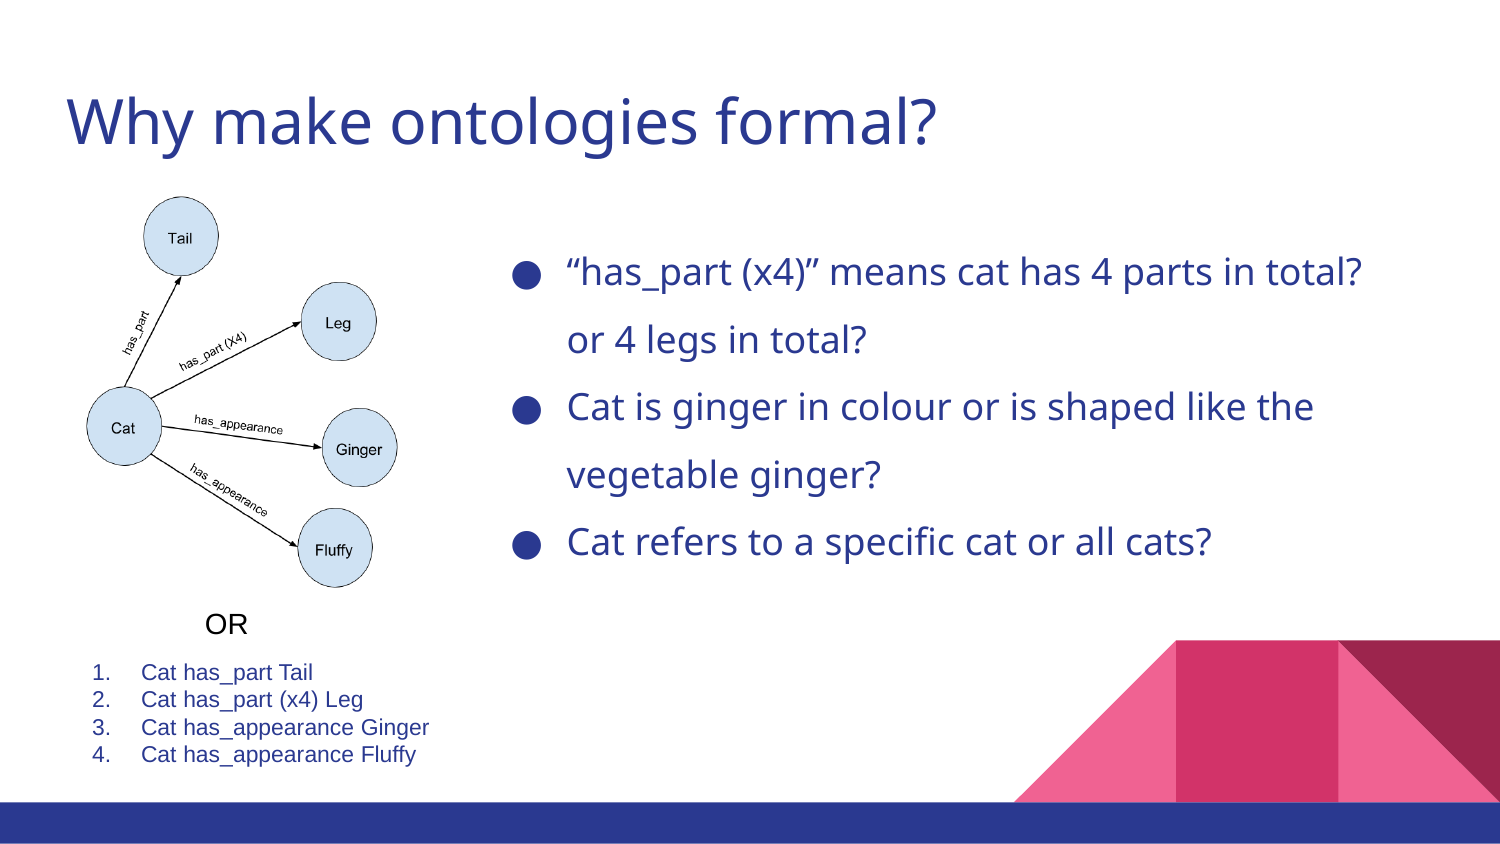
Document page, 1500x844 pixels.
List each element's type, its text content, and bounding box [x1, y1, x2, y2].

title Why make ontologies formal? [51, 67, 1449, 167]
text_box Cat has_part Tail Cat has_part (x4) Leg Cat has_appearance Ginger Cat has_appearance Fluffy [51, 642, 477, 785]
picture [17, 171, 477, 629]
text_box “has_part (x4)” means cat has 4 parts in total? or 4 legs in total? Cat is ginger in colour or is shaped like the vegetable ginger? Cat refers to a specific cat or all cats? [481, 210, 1380, 540]
